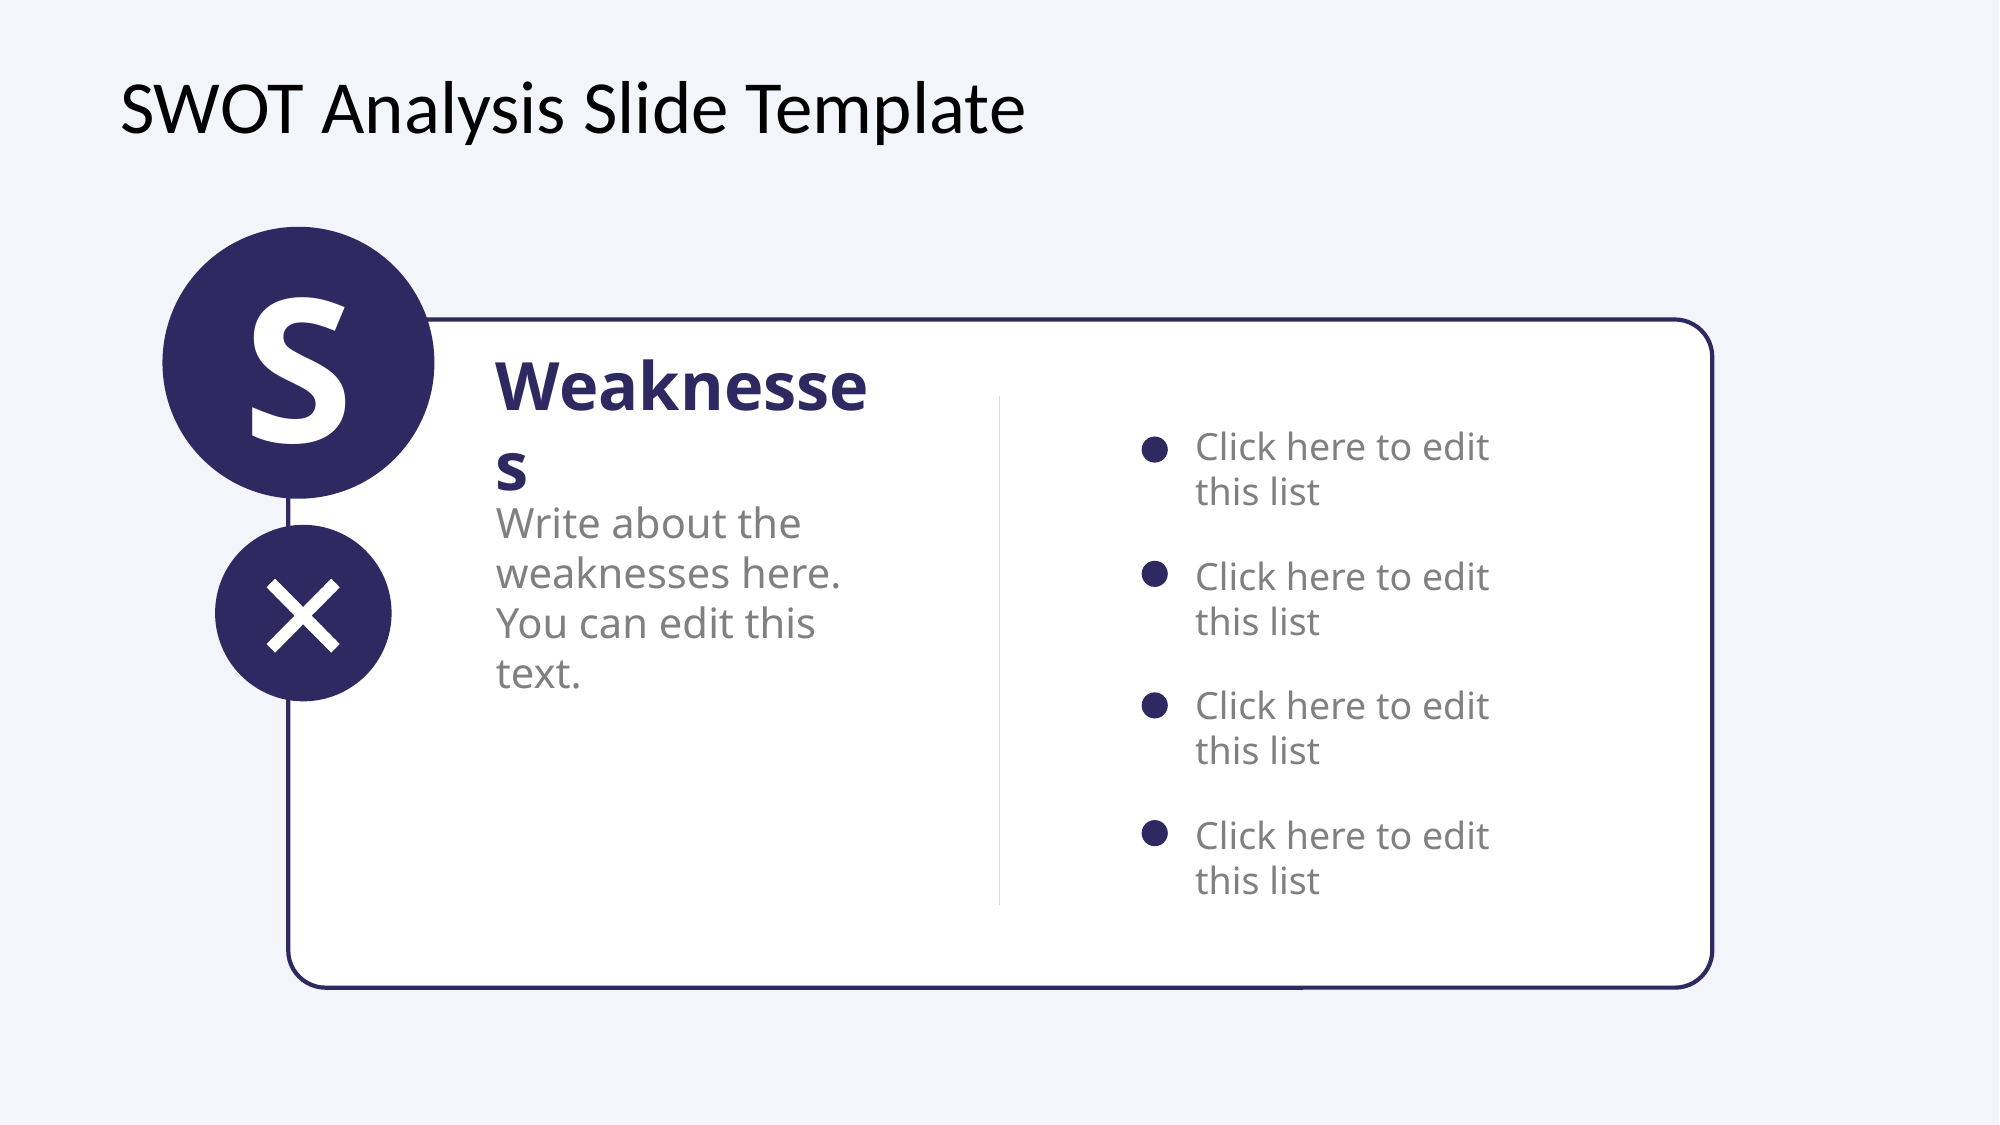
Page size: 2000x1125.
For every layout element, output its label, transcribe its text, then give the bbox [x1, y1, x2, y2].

text_box [1139, 434, 1170, 465]
text_box S [208, 264, 389, 460]
text_box [162, 226, 435, 499]
text_box [215, 524, 392, 702]
text_box Click here to edit this list [1195, 682, 1526, 773]
text_box [1139, 558, 1170, 590]
text_box Click here to edit this list [1195, 552, 1526, 643]
text_box Weaknesses [494, 394, 883, 454]
text_box Write about the weaknesses here. You can edit this text. [494, 495, 900, 676]
text_box Click here to edit this list [1195, 422, 1526, 513]
text_box [1139, 690, 1170, 721]
text_box [286, 317, 1715, 990]
picture [253, 565, 354, 666]
text_box [1139, 817, 1170, 849]
text_box Click here to edit this list [1195, 811, 1526, 902]
title SWOT Analysis Slide Template [99, 45, 1900, 162]
